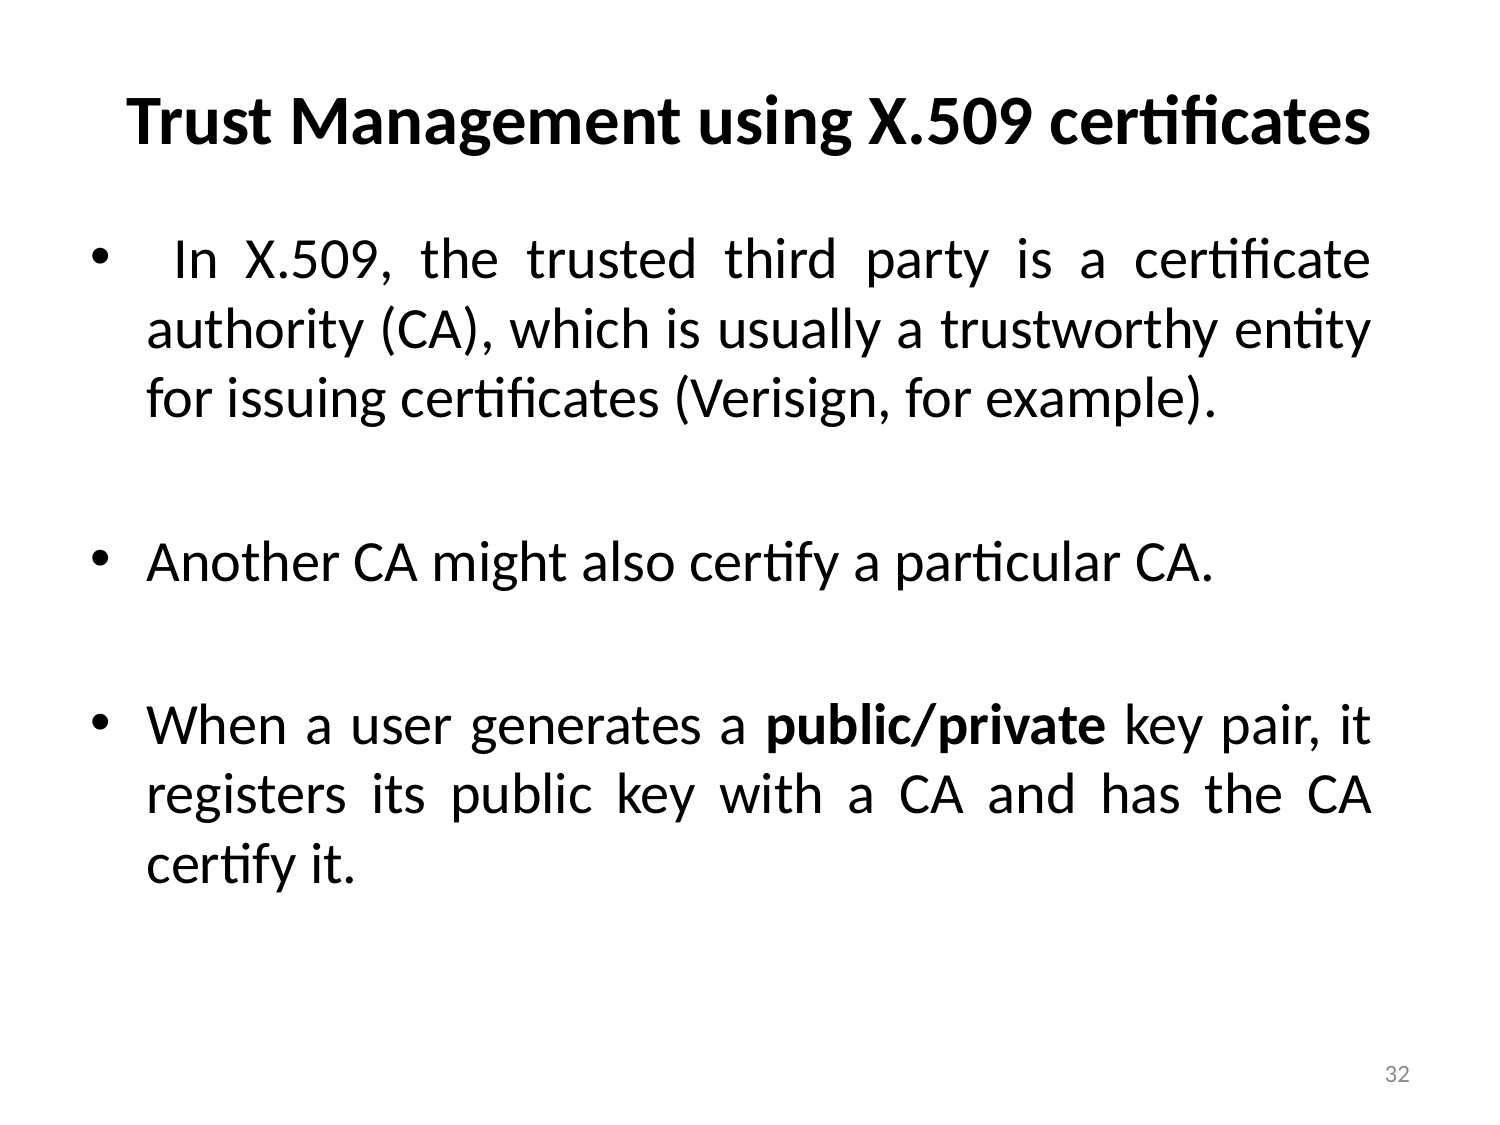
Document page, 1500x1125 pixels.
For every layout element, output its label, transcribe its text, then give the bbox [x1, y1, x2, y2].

slide_number 32 [1074, 1042, 1425, 1103]
title Trust Management using X.509 certificates [75, 45, 1425, 188]
list In X.509, the trusted third party is a certificate authority (CA), which is usually a trustworthy entity for issuing certificates (Verisign, for example). Another CA might also certify a particular CA. When a user generates a public/private key pair, it registers its public key with a CA and has the CA certify it. [75, 212, 1388, 1063]
